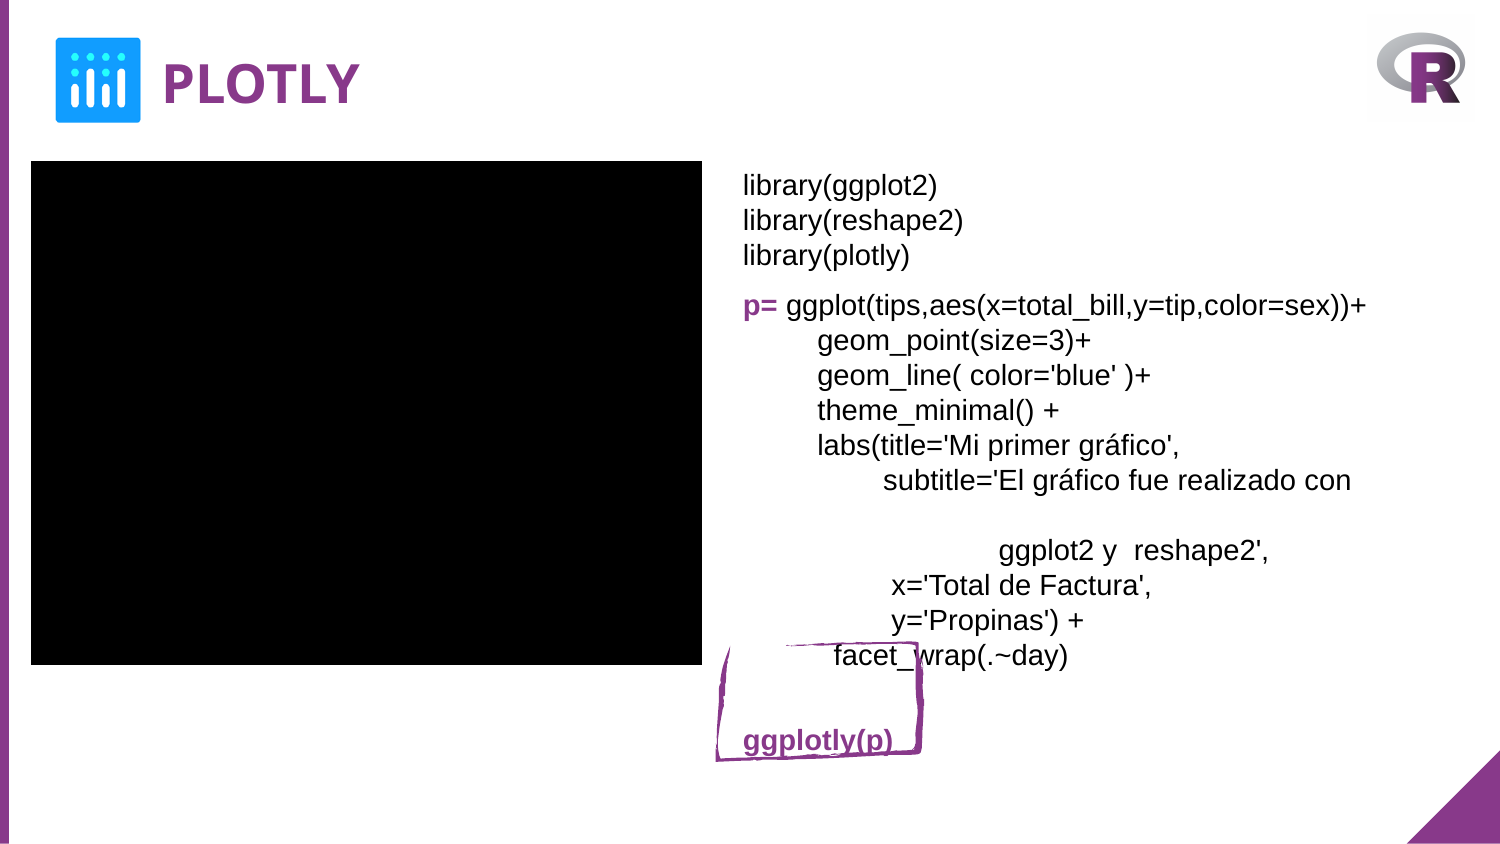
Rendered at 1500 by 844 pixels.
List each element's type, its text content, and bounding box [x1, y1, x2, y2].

picture [52, 34, 145, 124]
picture [31, 161, 702, 665]
title PLOTLY [62, 34, 1249, 175]
picture [1367, 14, 1475, 122]
text_box library(ggplot2) library(reshape2) library(plotly) p= ggplot(tips,aes(x=total_bill,y=tip,color=sex))+ geom_point(size=3)+ geom_line( color='blue' )+ theme_minimal() + labs(title='Mi primer gráfico', subtitle='El gráfico fue realizado con ggplot2 y reshape2', x='Total de Factura', y='Propinas') + facet_wrap(.~day) ggplotly(p) [727, 151, 1435, 791]
text_box [715, 641, 925, 762]
